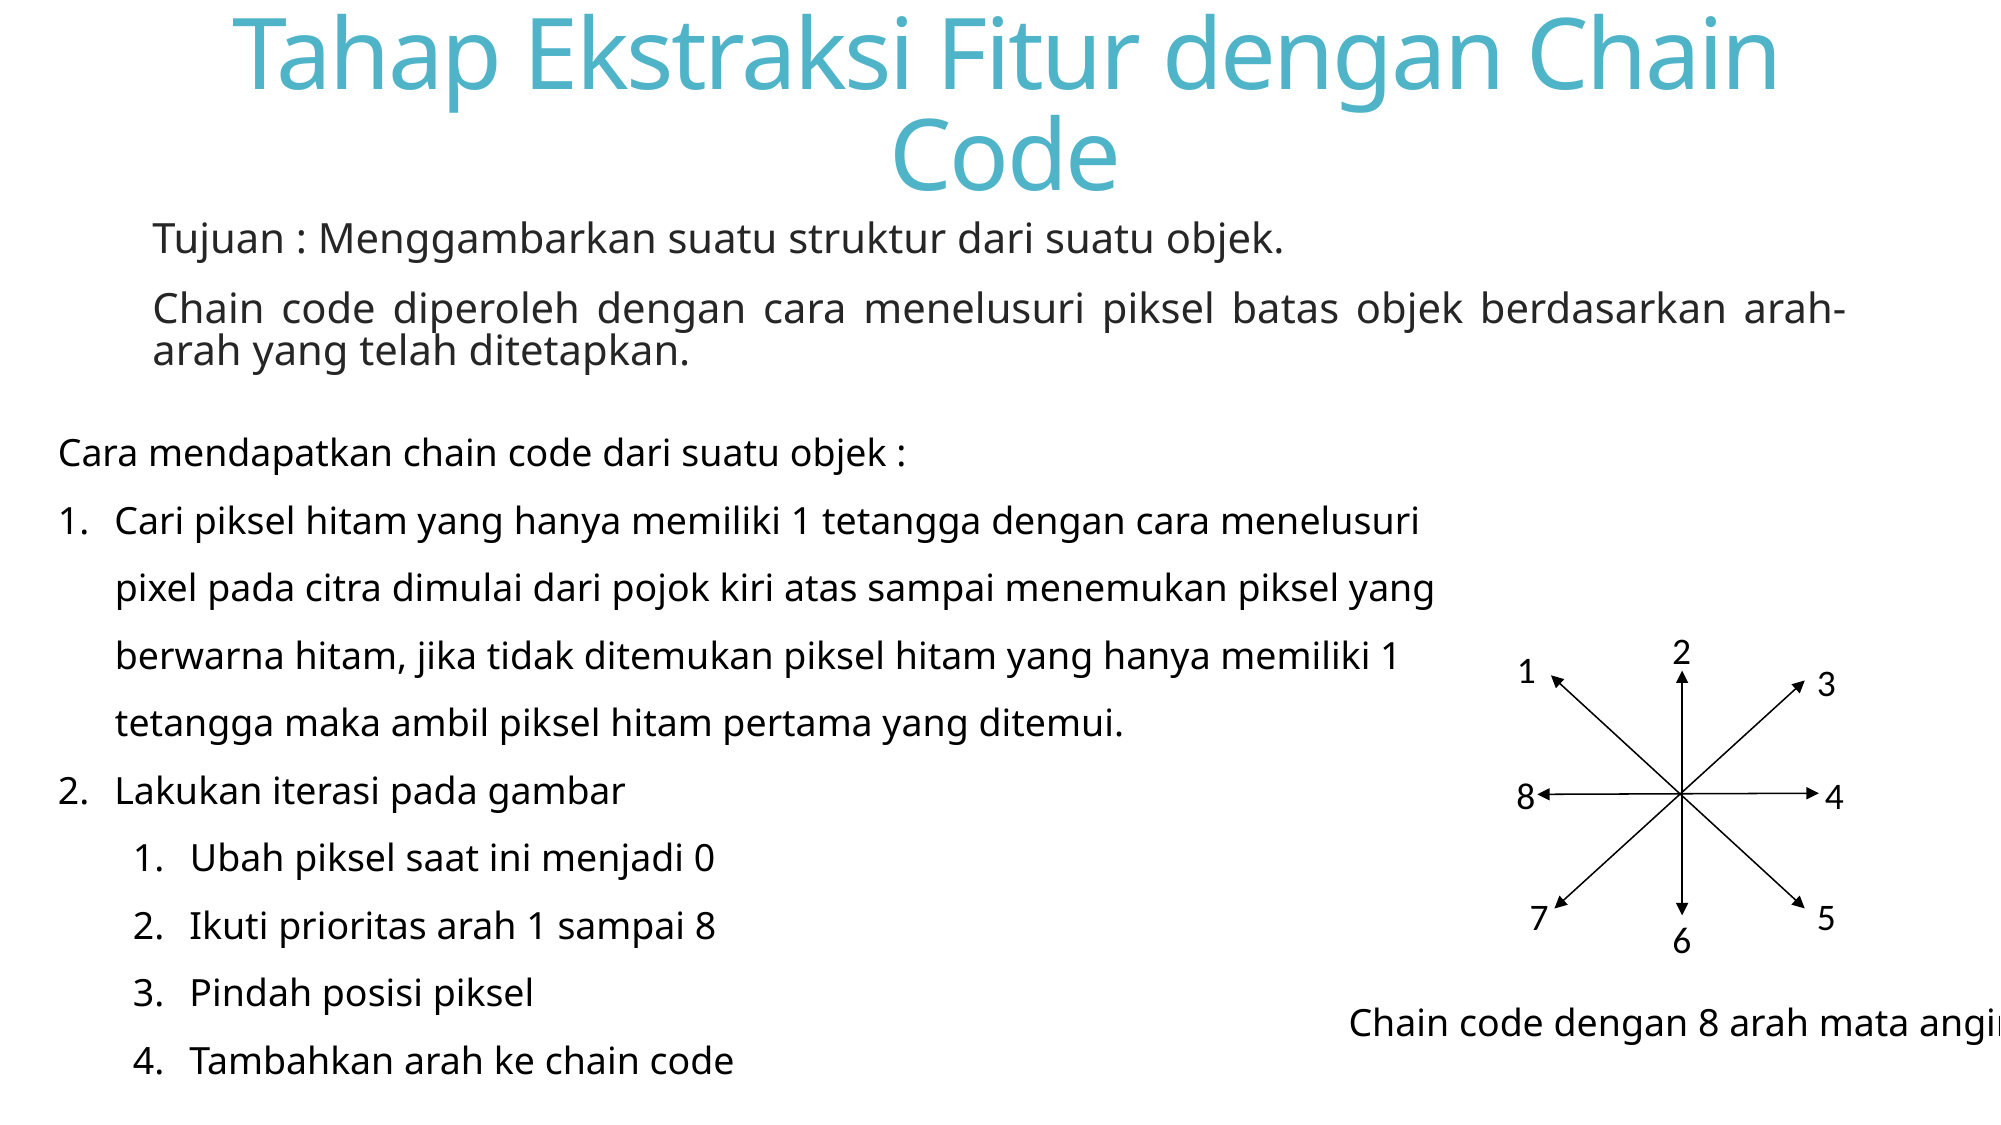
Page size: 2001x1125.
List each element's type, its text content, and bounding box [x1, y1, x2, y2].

text_box Cara mendapatkan chain code dari suatu objek : Cari piksel hitam yang hanya memiliki 1 tetangga dengan cara menelusuri pixel pada citra dimulai dari pojok kiri atas sampai menemukan piksel yang berwarna hitam, jika tidak ditemukan piksel hitam yang hanya memiliki 1 tetangga maka ambil piksel hitam pertama yang ditemui. Lakukan iterasi pada gambar 1. Ubah piksel saat ini menjadi 0 Ikuti prioritas arah 1 sampai 8 Pindah posisi piksel Tambahkan arah ke chain code [43, 399, 1462, 1090]
text_box Chain code dengan 8 arah mata angin [1333, 991, 2000, 1052]
title Tahap Ekstraksi Fitur dengan Chain Code [143, 0, 1869, 219]
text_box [1501, 619, 1860, 970]
list Tujuan : Menggambarkan suatu struktur dari suatu objek. Chain code diperoleh dengan cara menelusuri piksel batas objek berdasarkan arah-arah yang telah ditetapkan. [137, 212, 1863, 926]
